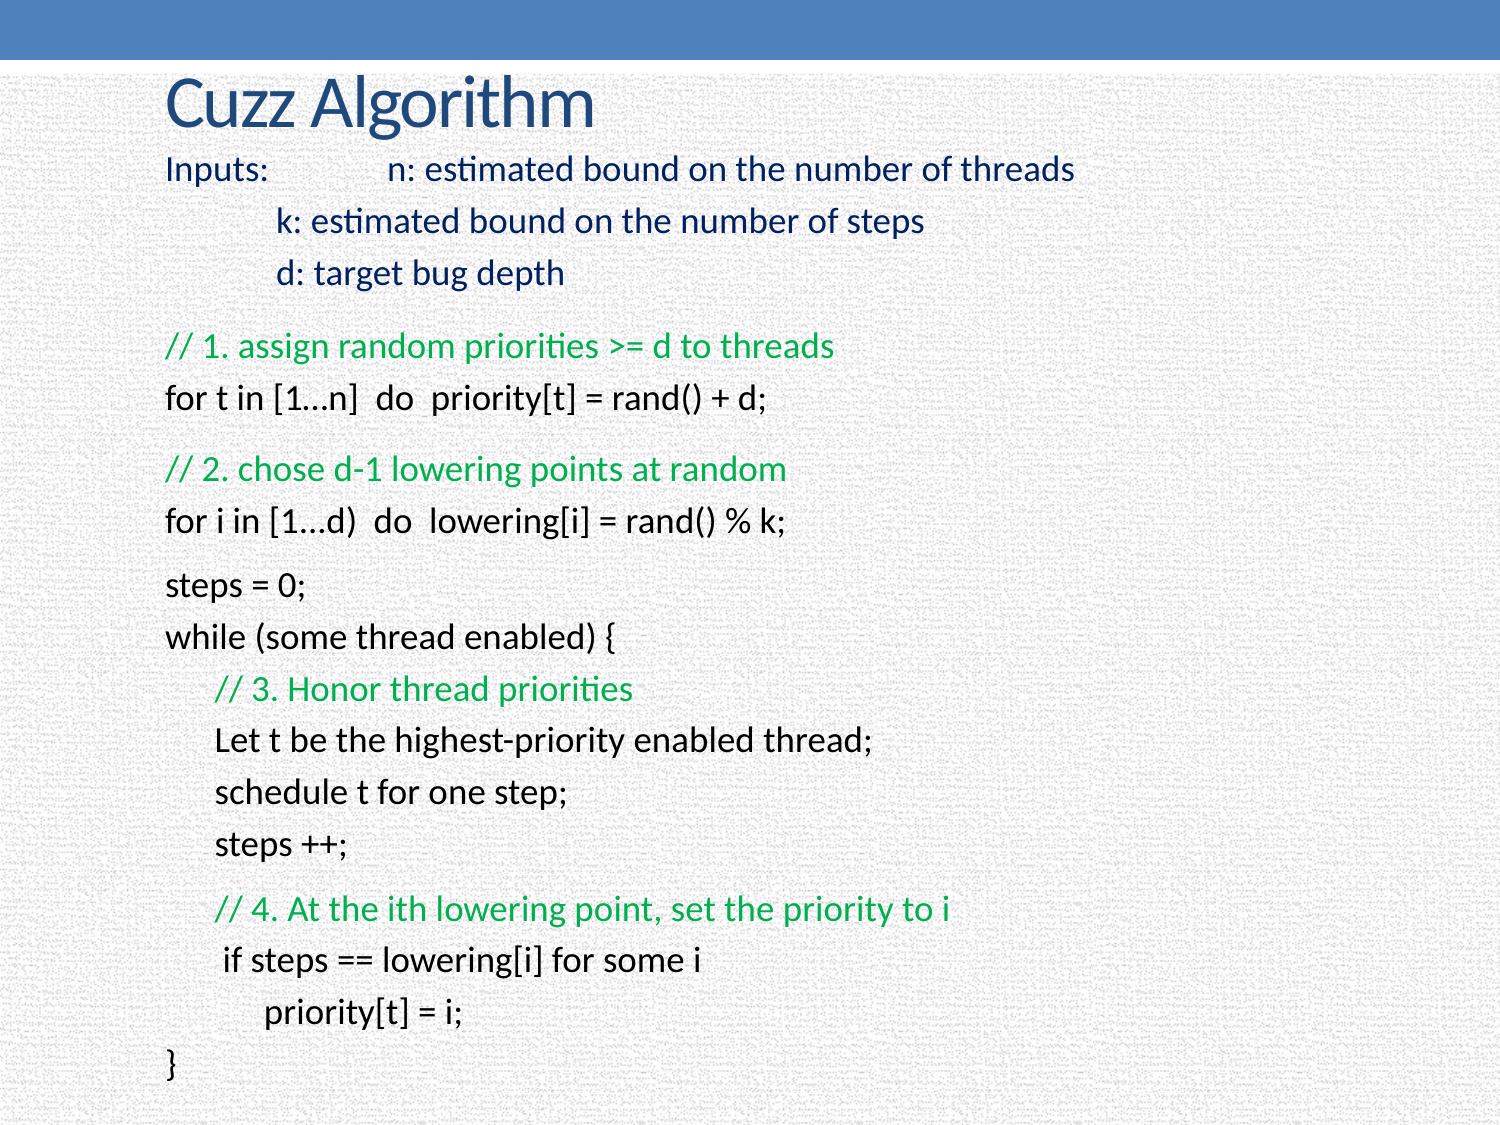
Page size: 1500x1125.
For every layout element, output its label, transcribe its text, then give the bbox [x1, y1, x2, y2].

list Inputs: n: estimated bound on the number of threads k: estimated bound on the number of steps d: target bug depth // 1. assign random priorities >= d to threads for t in [1…n] do priority[t] = rand() + d; // 2. chose d-1 lowering points at random for i in [1...d) do lowering[i] = rand() % k; steps = 0; while (some thread enabled) { // 3. Honor thread priorities Let t be the highest-priority enabled thread; schedule t for one step; steps ++; // 4. At the ith lowering point, set the priority to i if steps == lowering[i] for some i priority[t] = i; } [150, 137, 1425, 1100]
title Cuzz Algorithm [150, 45, 1425, 137]
